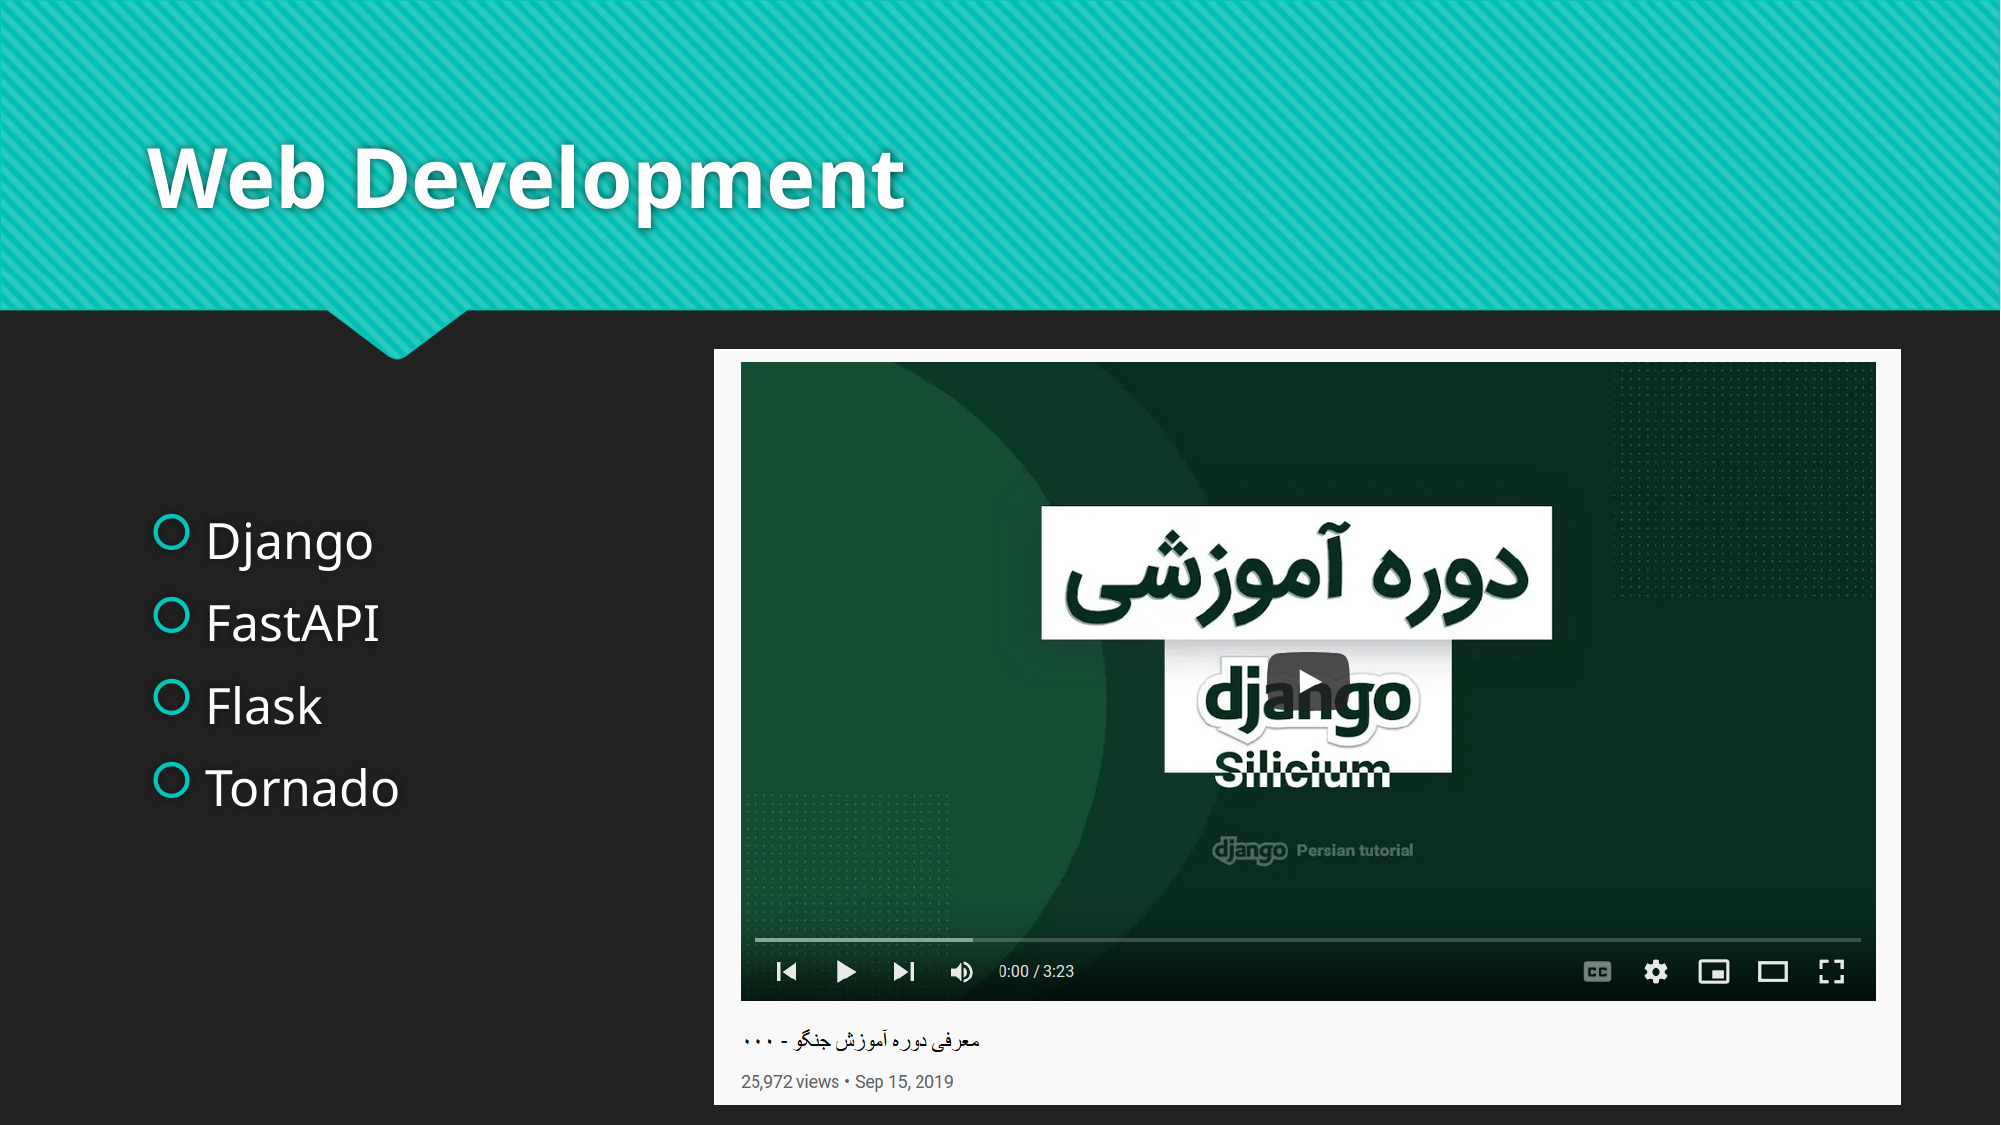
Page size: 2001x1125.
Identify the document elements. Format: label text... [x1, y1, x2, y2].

list Django FastAPI Flask Tornado [134, 364, 714, 962]
title Web Development [132, 73, 1868, 233]
picture [714, 349, 1901, 1105]
